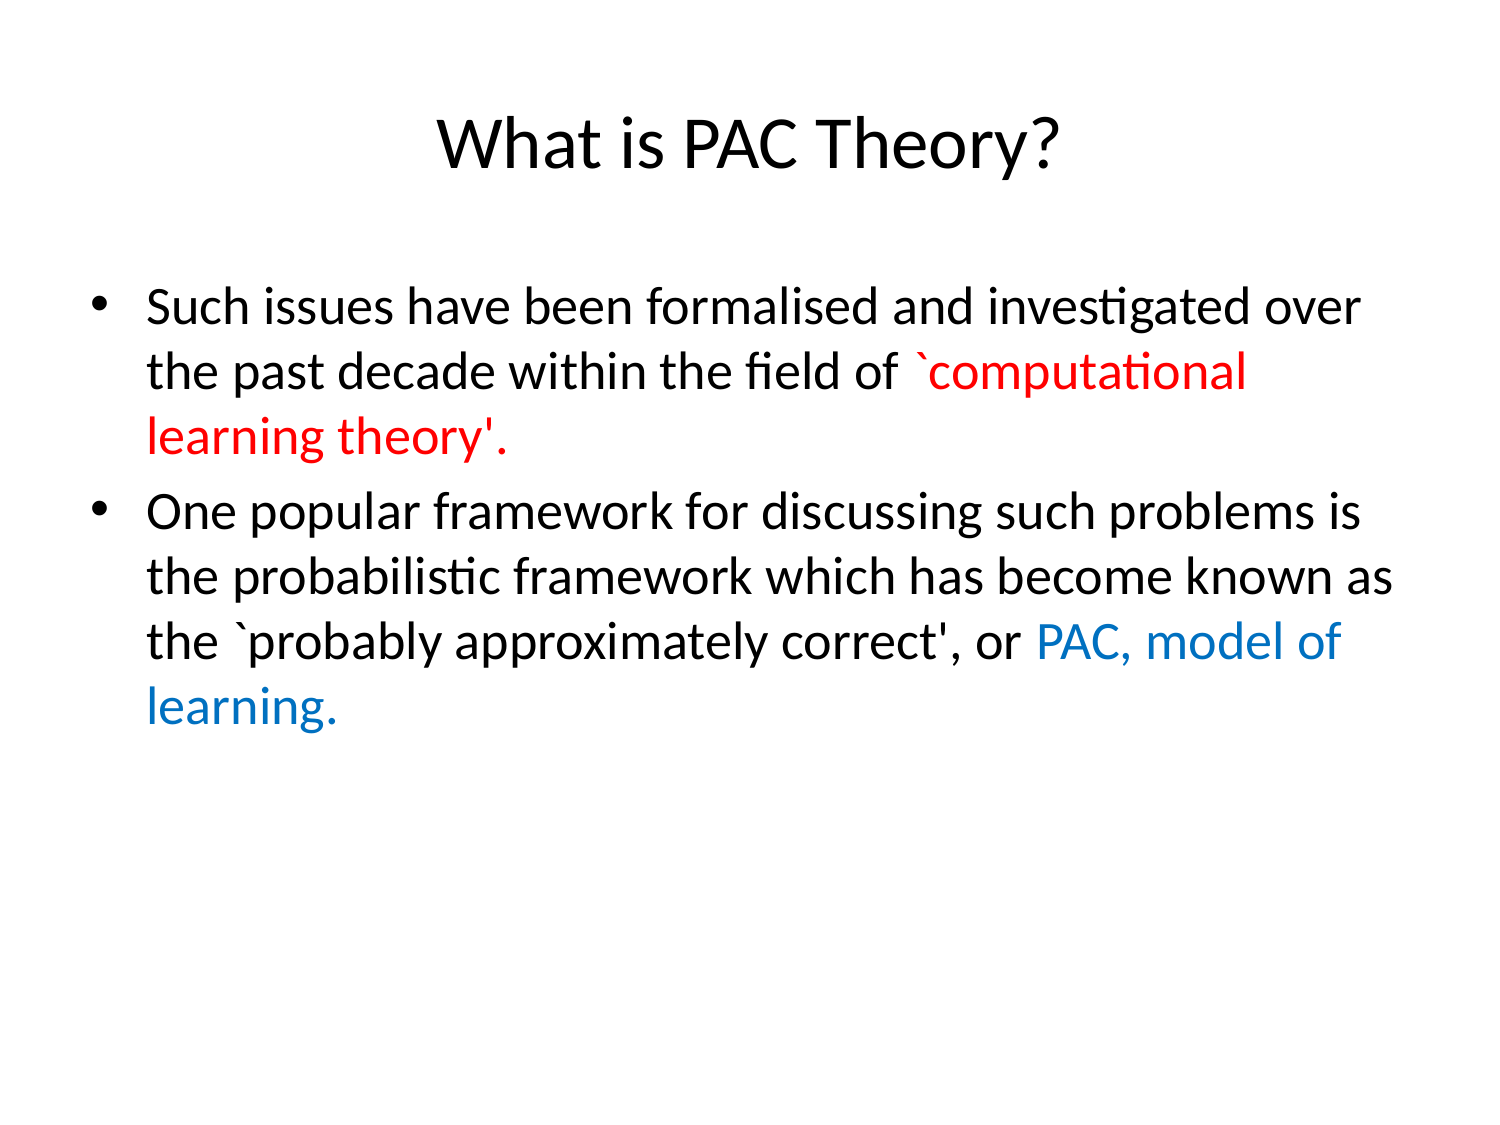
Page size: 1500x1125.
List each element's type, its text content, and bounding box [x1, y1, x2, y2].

list Such issues have been formalised and investigated over the past decade within the field of `computational learning theory'. One popular framework for discussing such problems is the probabilistic framework which has become known as the `probably approximately correct', or PAC, model of learning. [75, 262, 1425, 1005]
title What is PAC Theory? [75, 45, 1425, 233]
